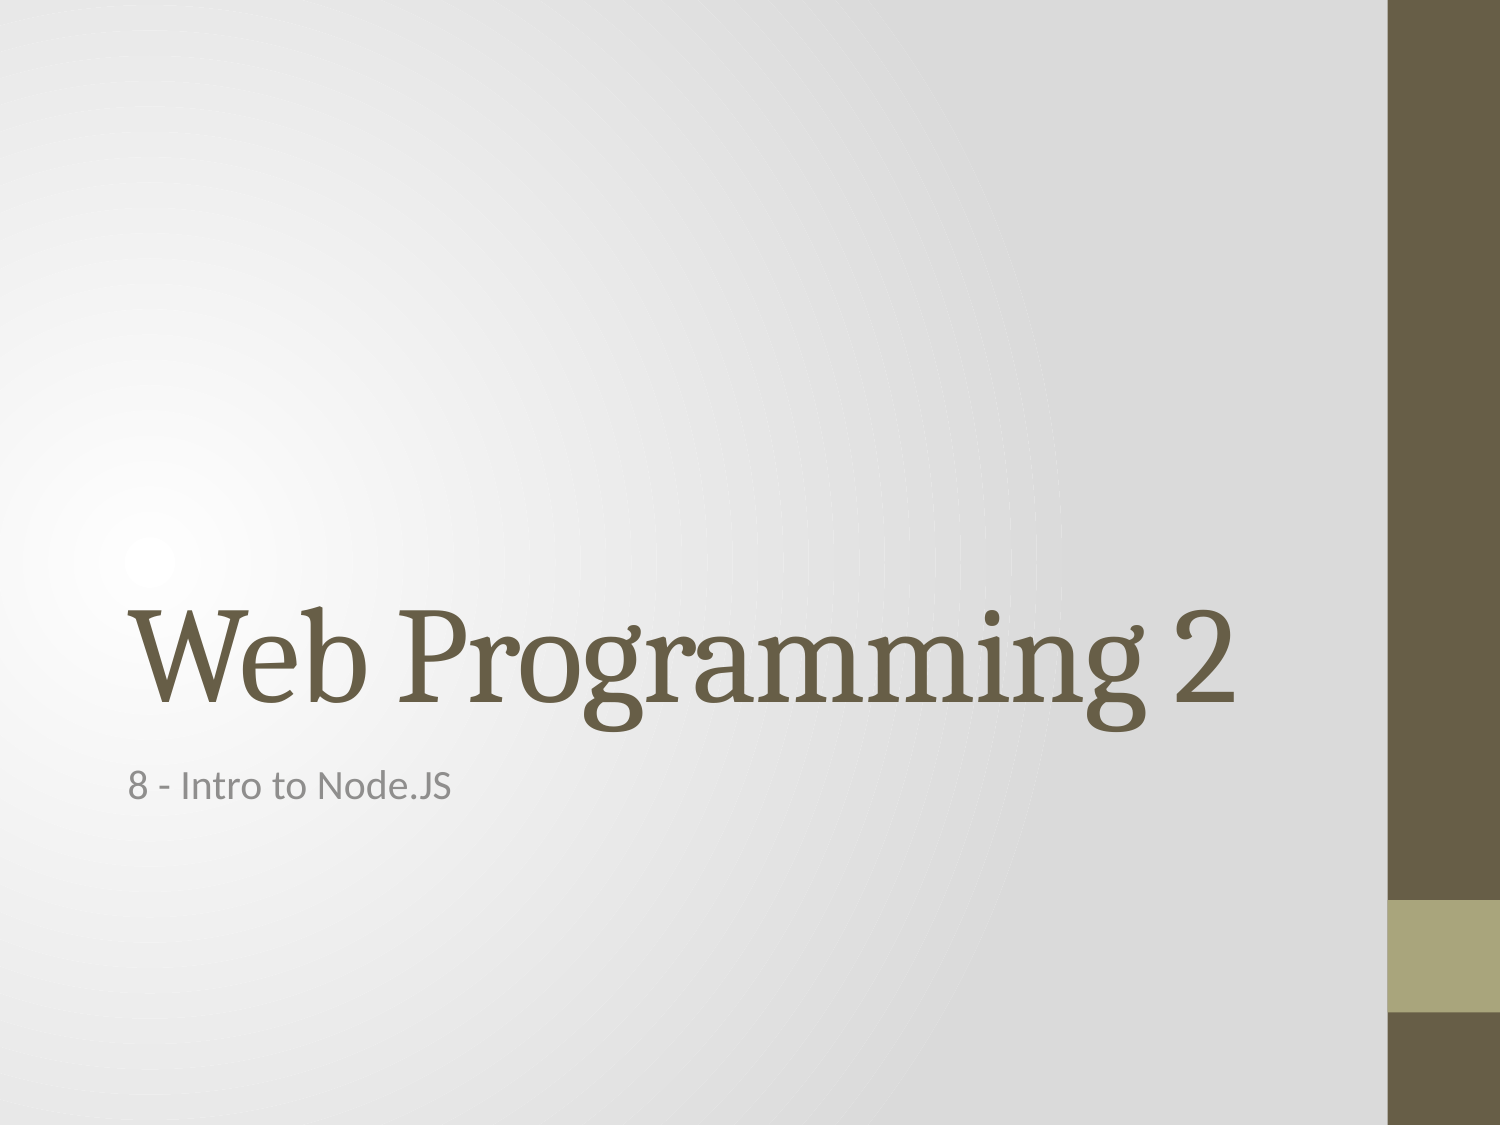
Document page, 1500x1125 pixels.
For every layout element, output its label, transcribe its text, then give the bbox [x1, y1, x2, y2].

subtitle 8 - Intro to Node.JS [112, 750, 1173, 925]
title Web Programming 2 [112, 312, 1350, 738]
